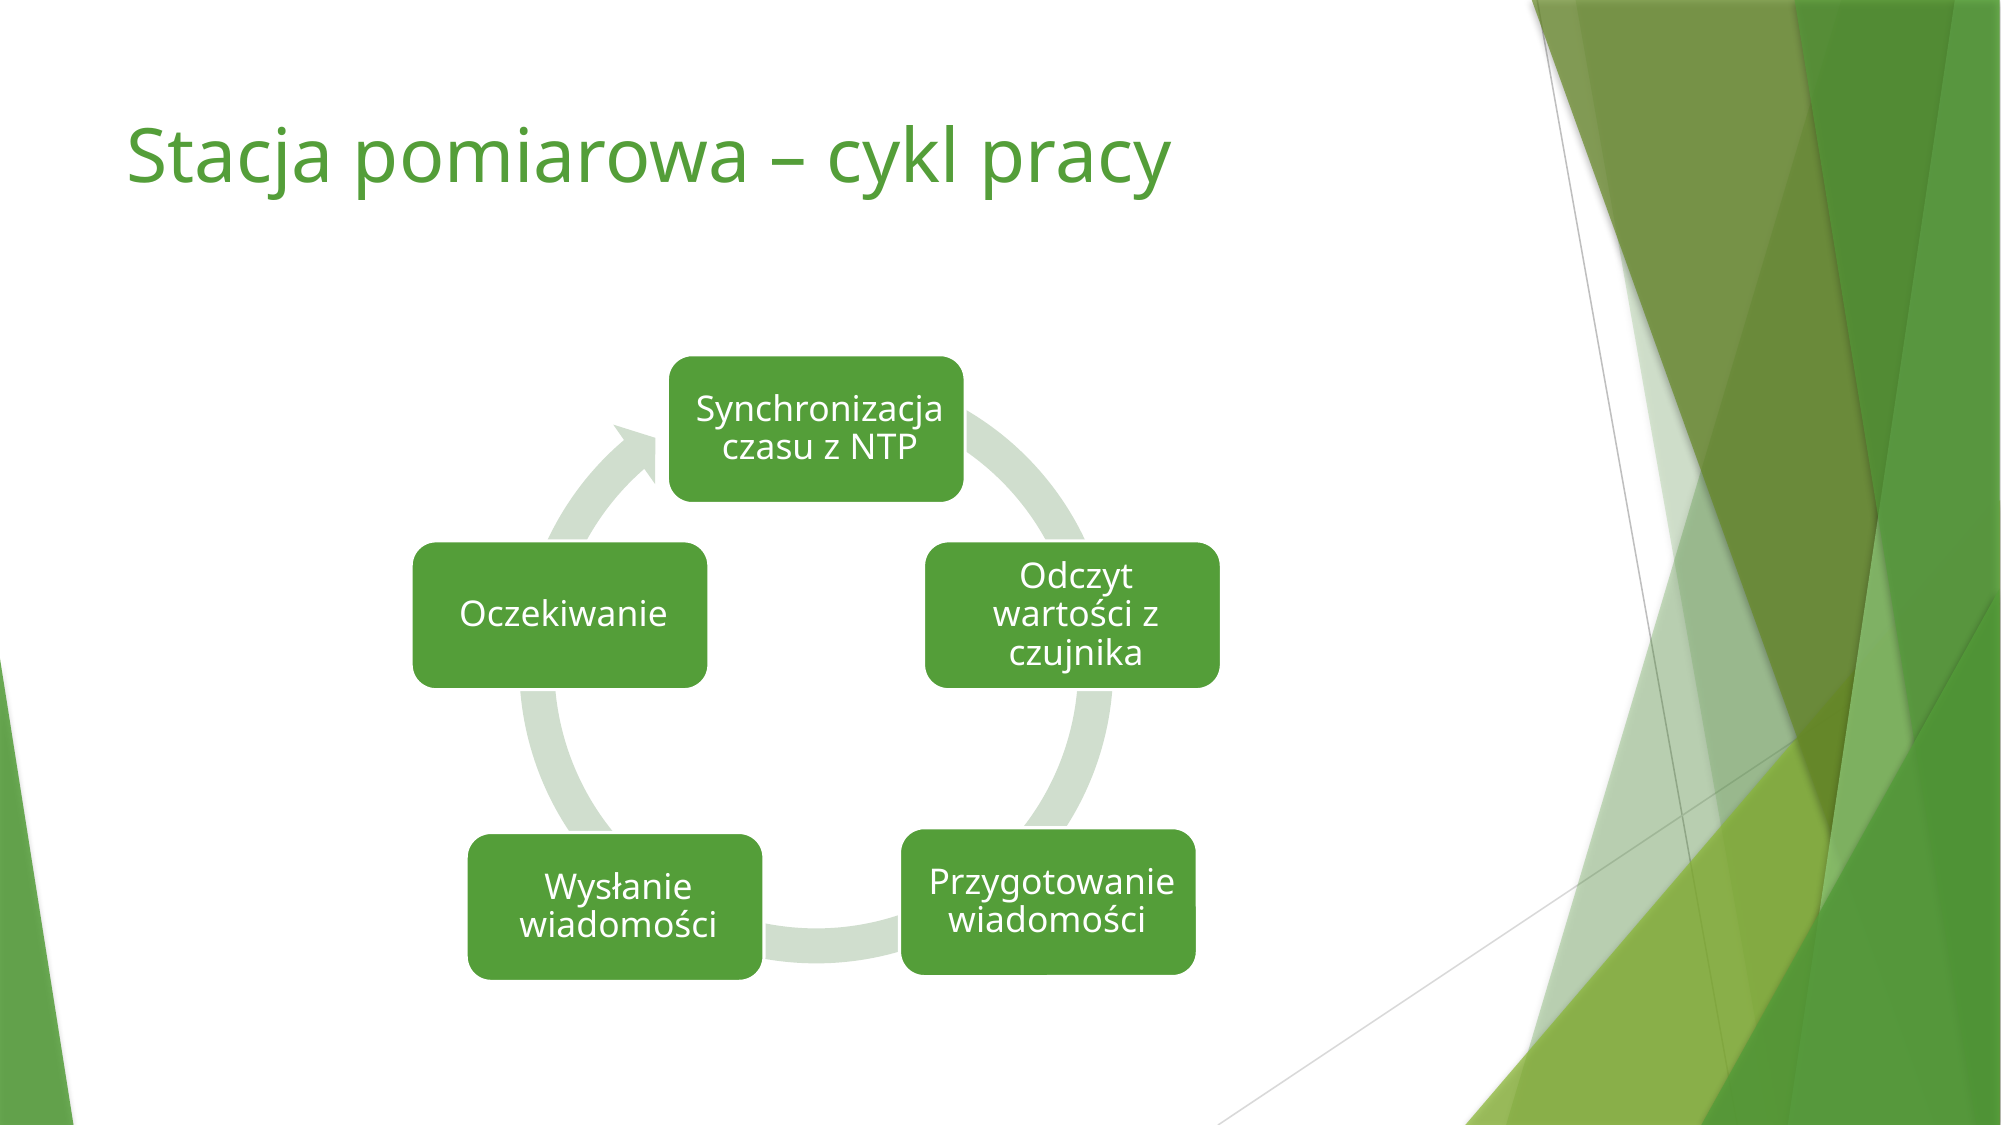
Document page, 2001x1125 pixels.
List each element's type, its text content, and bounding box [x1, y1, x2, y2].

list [110, 353, 1522, 992]
title Stacja pomiarowa – cykl pracy [111, 99, 1522, 317]
